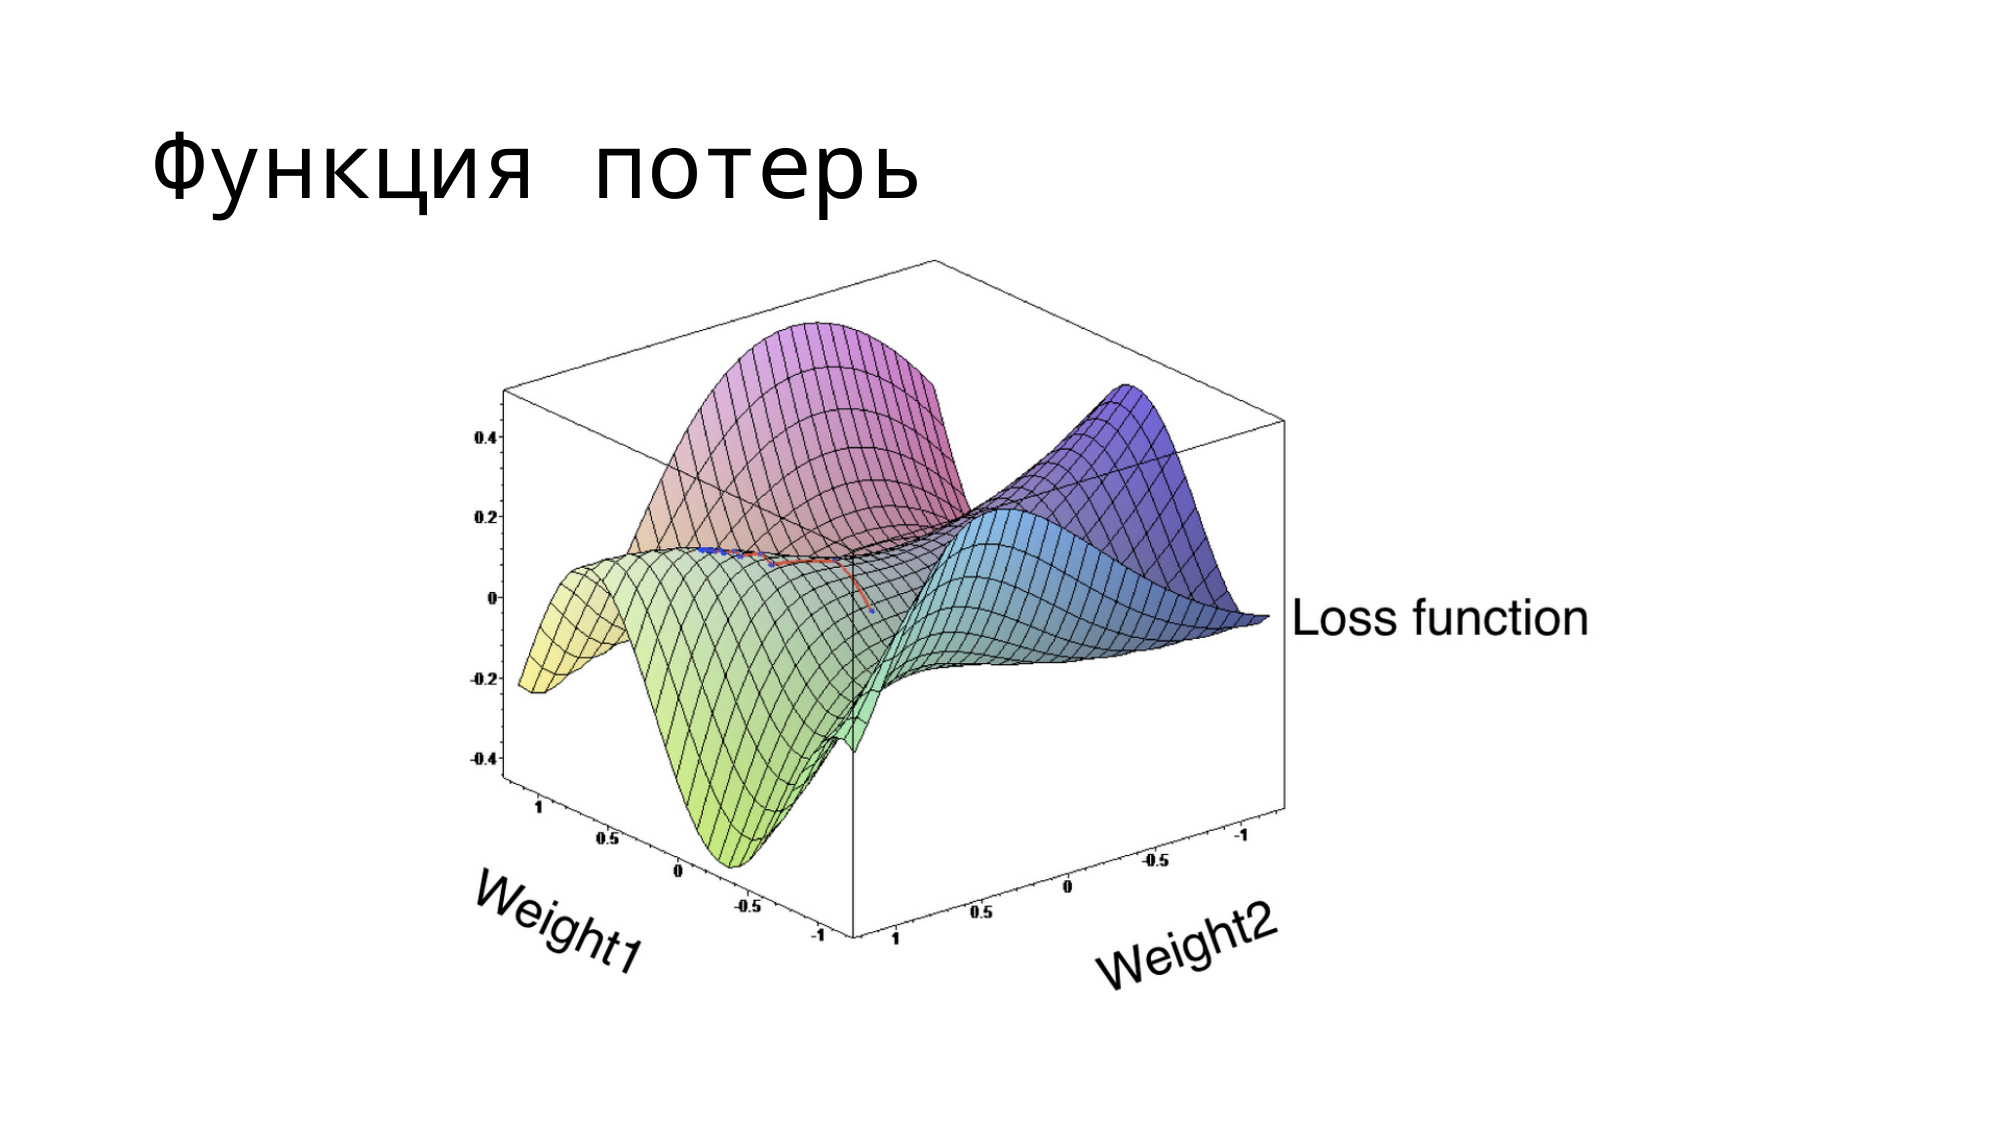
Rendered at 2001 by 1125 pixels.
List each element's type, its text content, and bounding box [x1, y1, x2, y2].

picture [379, 234, 1621, 998]
title Функция потерь [137, 59, 1918, 278]
